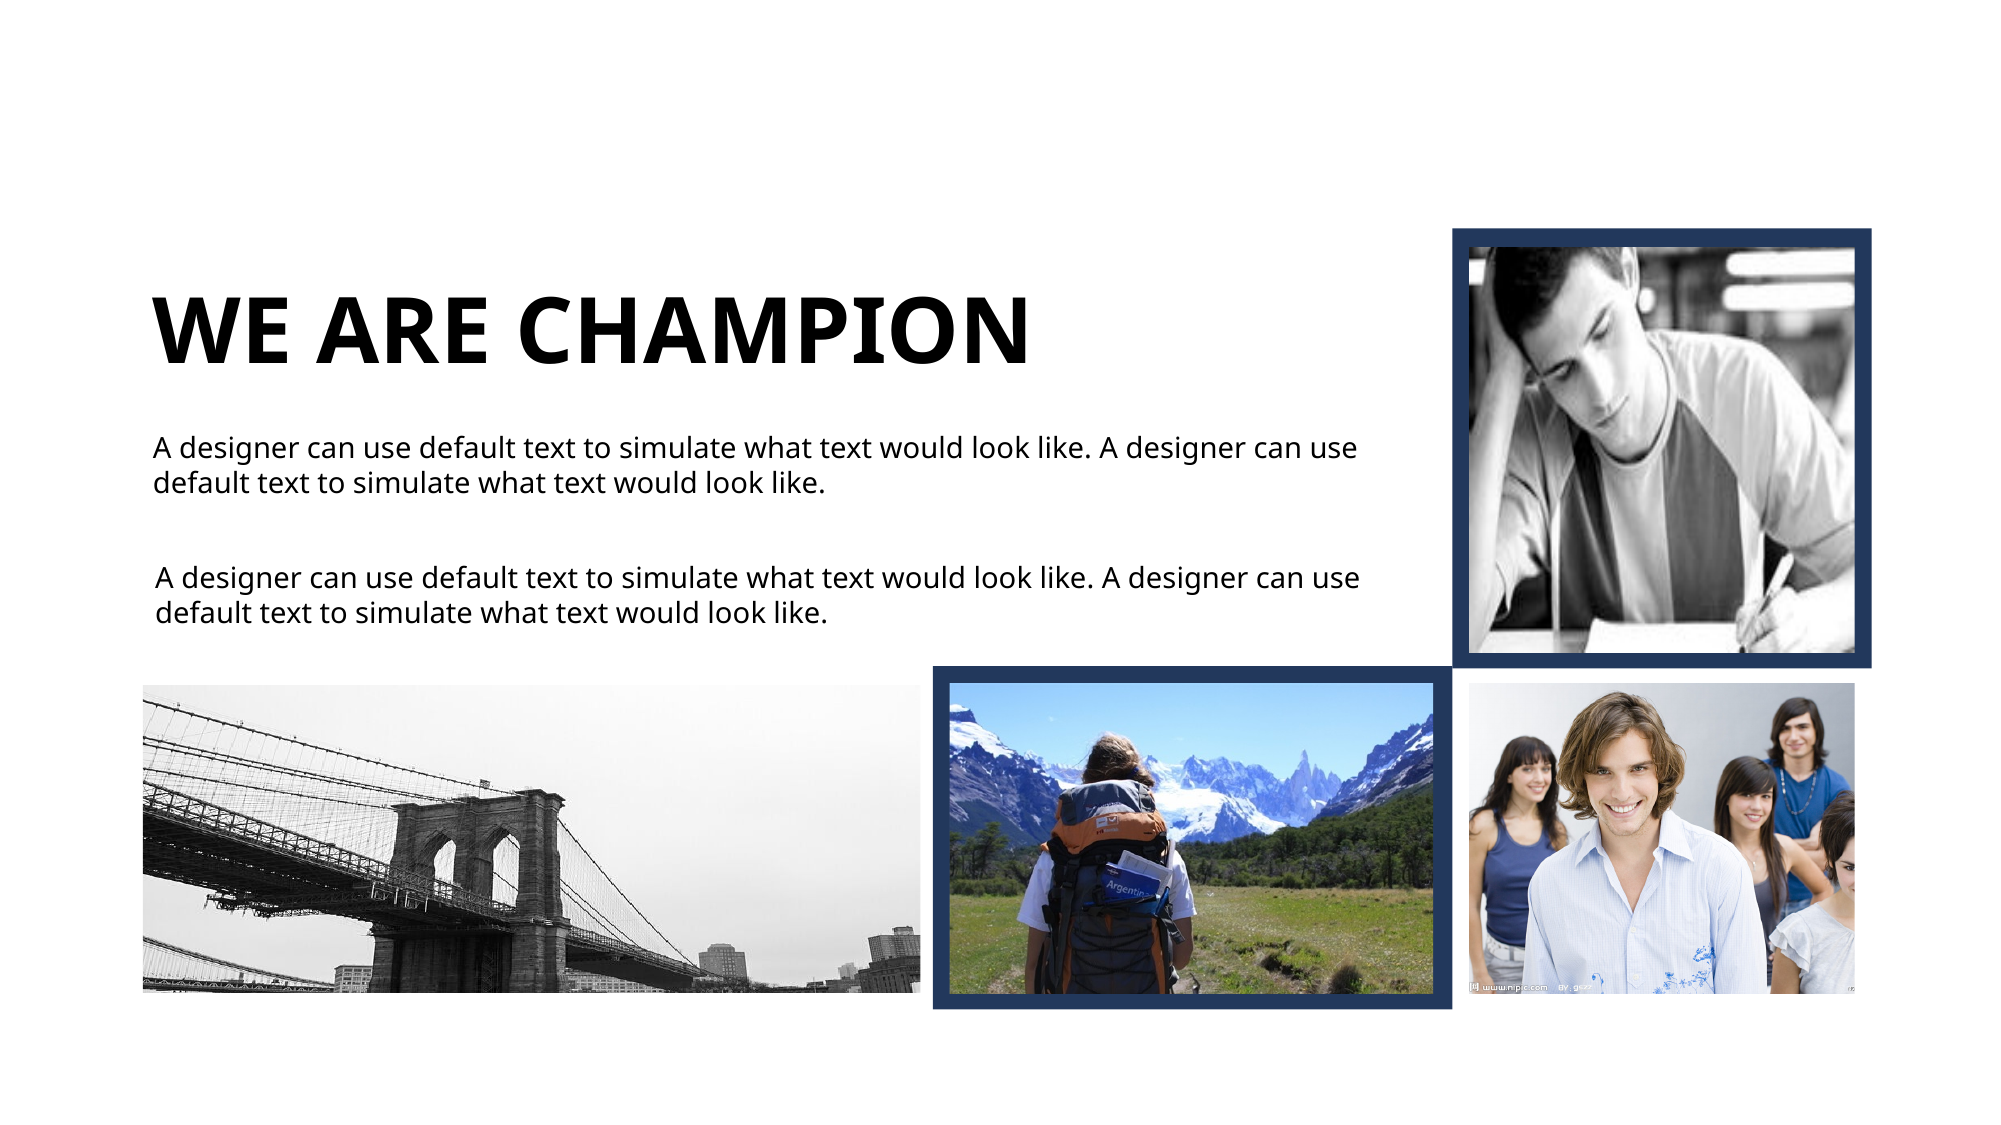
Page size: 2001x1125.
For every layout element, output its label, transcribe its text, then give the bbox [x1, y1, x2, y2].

text_box [932, 665, 1453, 1010]
text_box WE ARE CHAMPION [138, 264, 1167, 389]
text_box [142, 685, 921, 994]
text_box [1468, 683, 1856, 994]
text_box [949, 683, 1434, 994]
text_box [1451, 227, 1873, 669]
text_box A designer can use default text to simulate what text would look like. A designer can use default text to simulate what text would look like. [138, 422, 1389, 507]
text_box [1468, 247, 1856, 653]
text_box A designer can use default text to simulate what text would look like. A designer can use default text to simulate what text would look like. [140, 551, 1391, 637]
